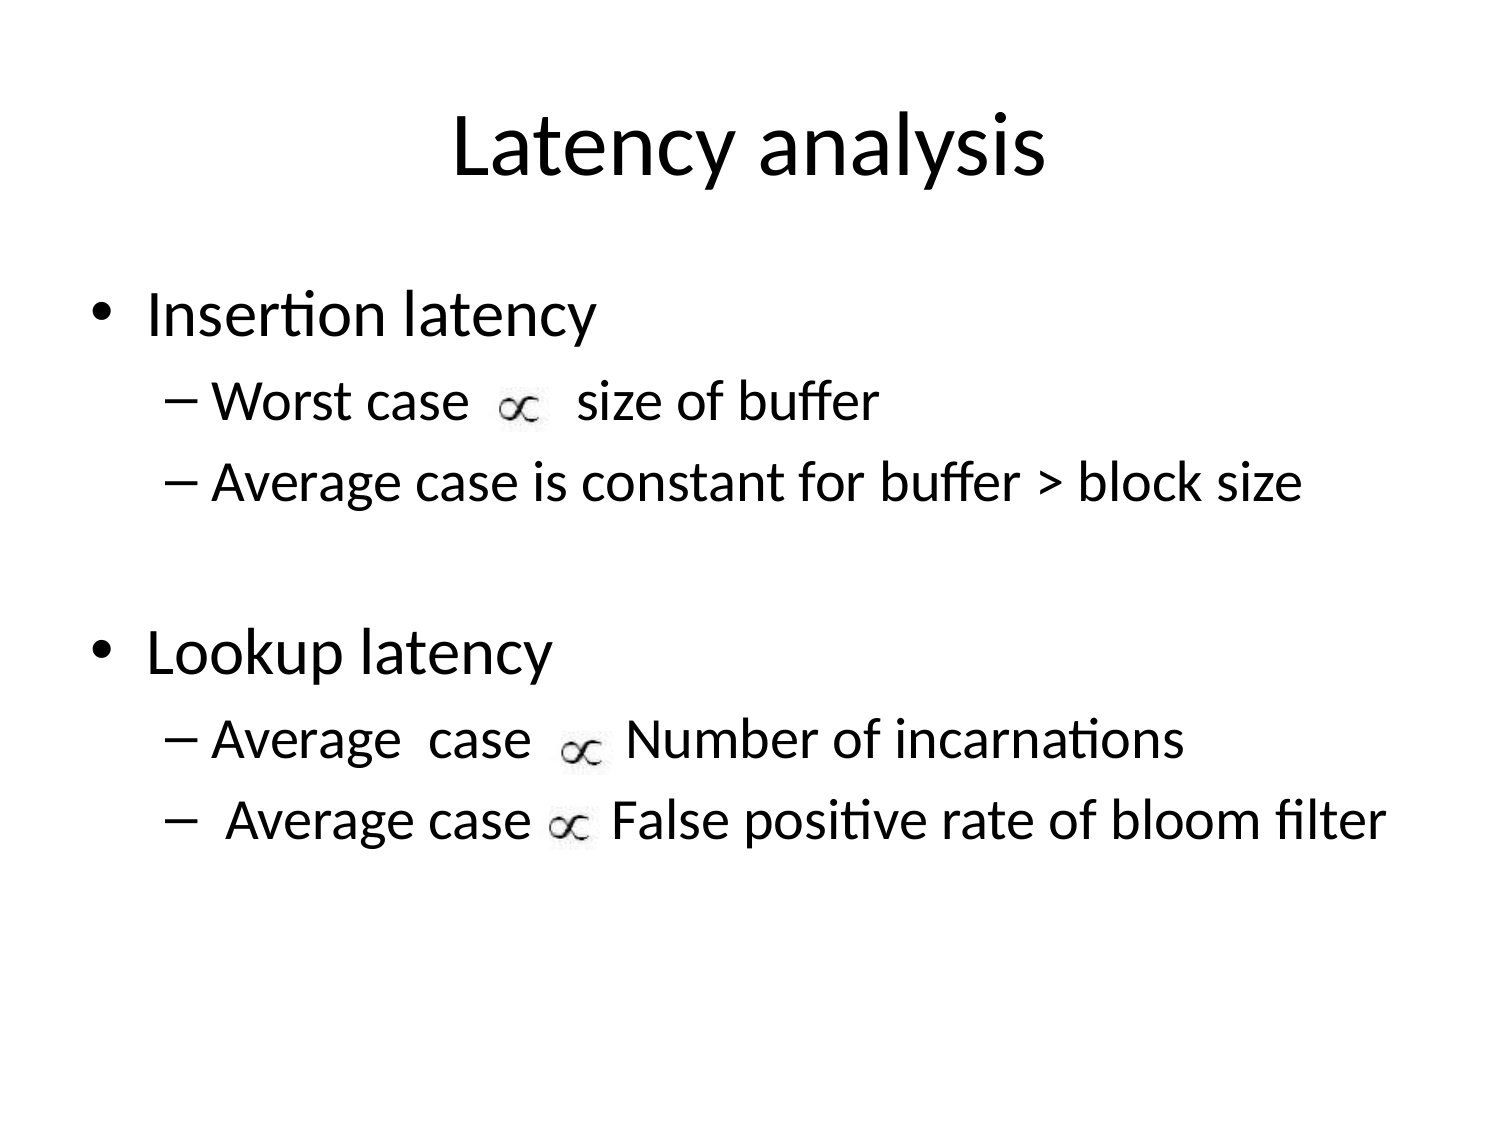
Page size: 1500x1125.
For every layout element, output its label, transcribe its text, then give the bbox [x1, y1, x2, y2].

title Latency analysis [75, 45, 1425, 233]
picture [537, 806, 601, 851]
list Insertion latency Worst case size of buffer Average case is constant for buffer > block size Lookup latency Average case Number of incarnations Average case False positive rate of bloom filter [75, 262, 1425, 1005]
picture [549, 731, 613, 776]
picture [487, 387, 551, 432]
